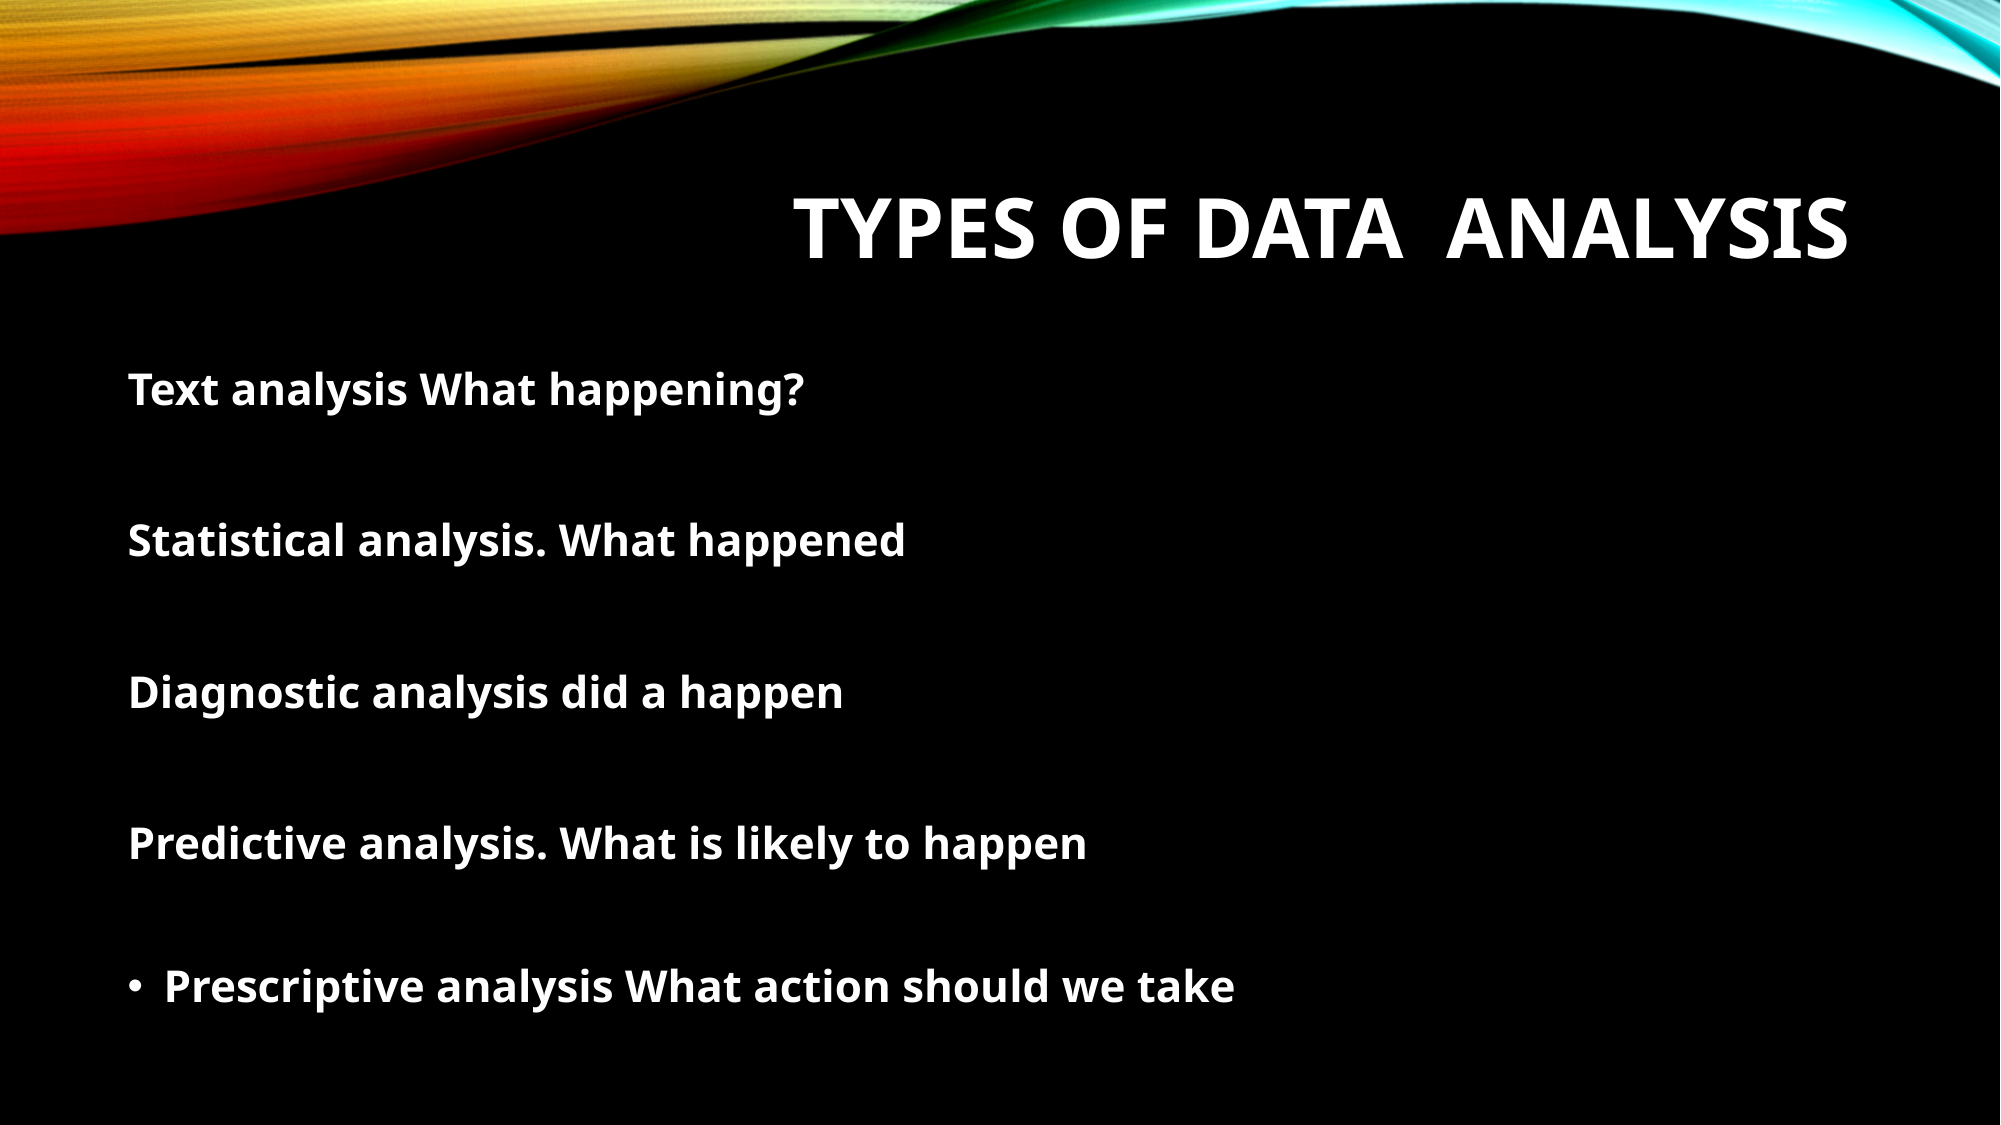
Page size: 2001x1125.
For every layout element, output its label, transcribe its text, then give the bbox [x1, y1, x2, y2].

picture [0, 0, 2000, 237]
list Text analysis What happening? Statistical analysis. What happened Diagnostic analysis did a happen Predictive analysis. What is likely to happen Prescriptive analysis What action should we take [112, 360, 1888, 1021]
title Types of data analysis [474, 125, 1888, 338]
